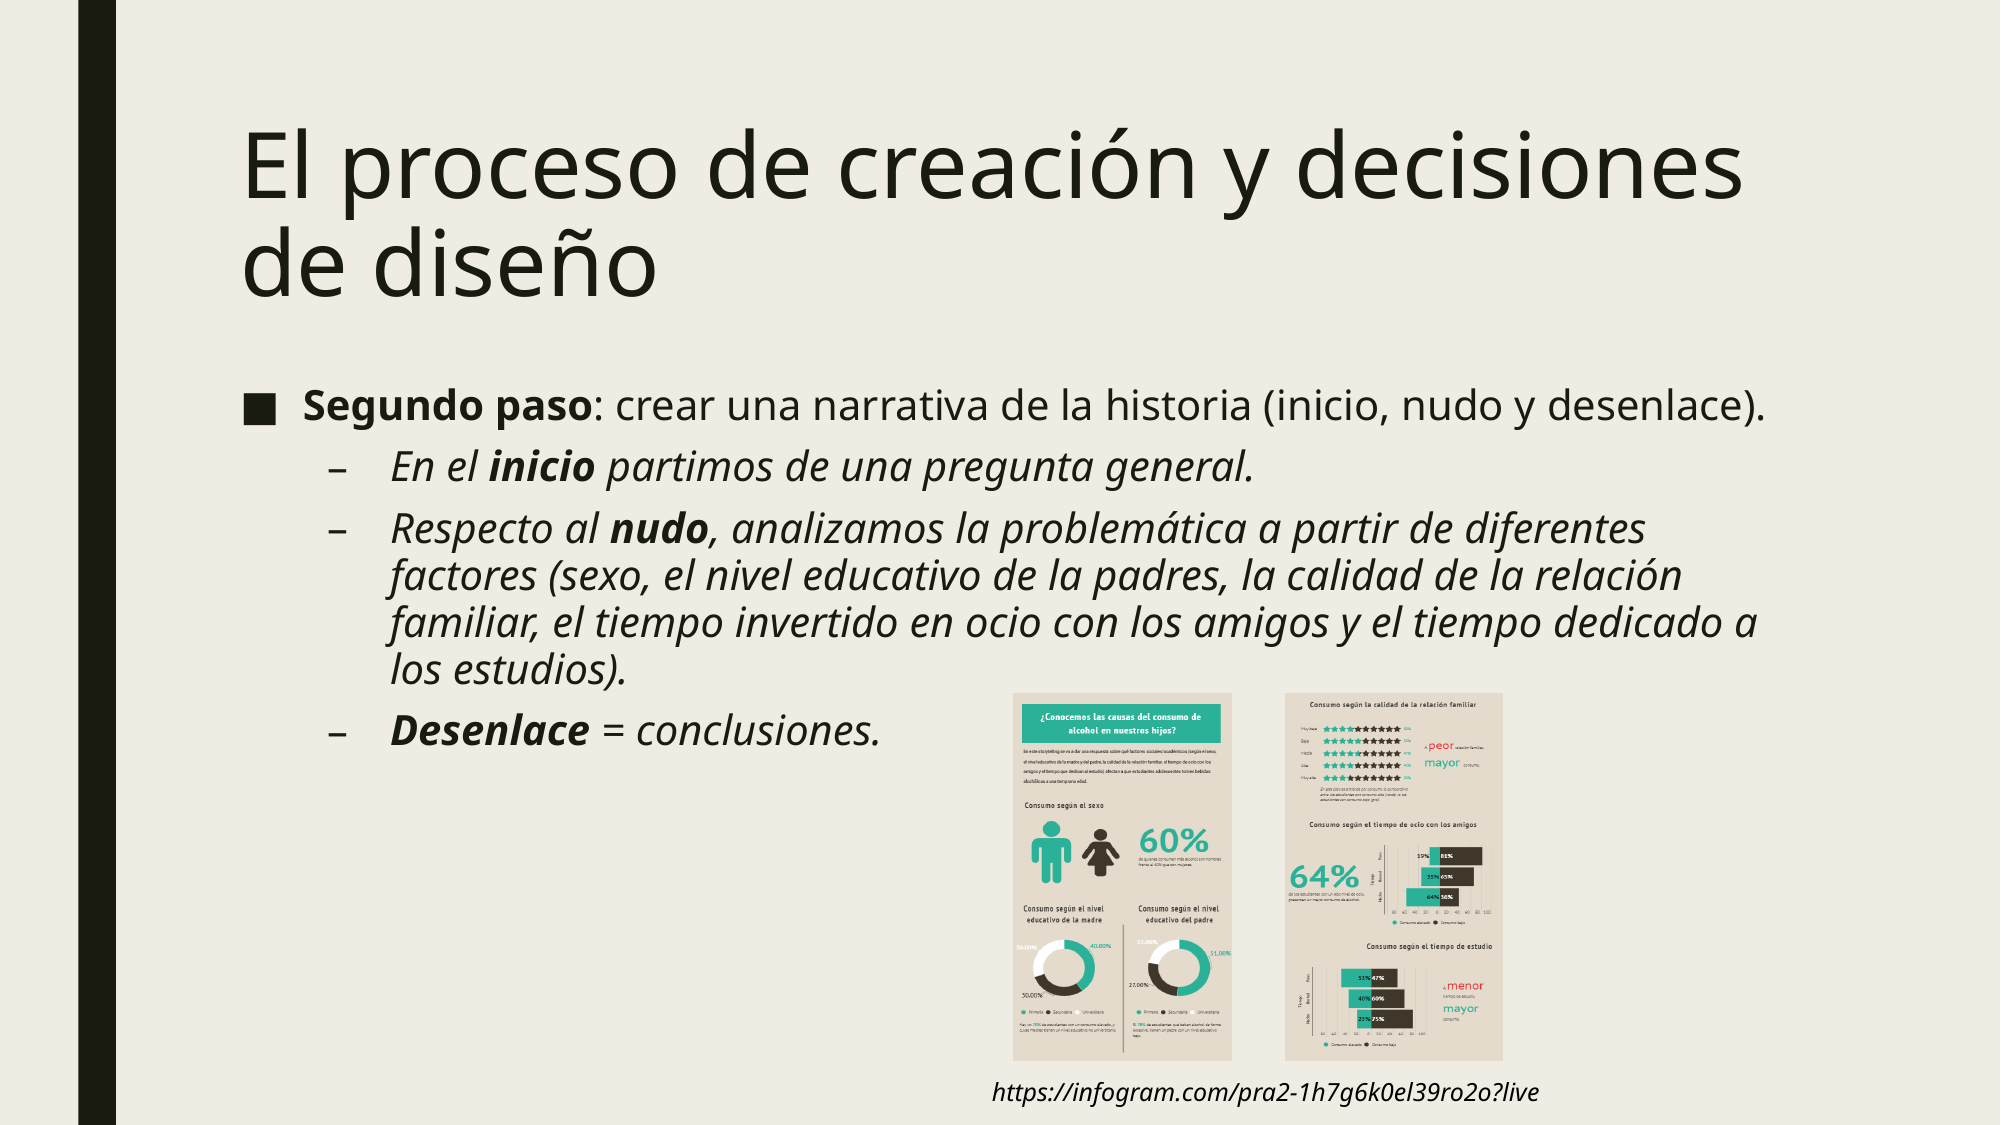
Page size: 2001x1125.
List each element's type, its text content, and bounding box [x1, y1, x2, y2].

title El proceso de creación y decisiones de diseño [225, 112, 1800, 357]
list Segundo paso: crear una narrativa de la historia (inicio, nudo y desenlace). En el inicio partimos de una pregunta general. Respecto al nudo, analizamos la problemática a partir de diferentes factores (sexo, el nivel educativo de la padres, la calidad de la relación familiar, el tiempo invertido en ocio con los amigos y el tiempo dedicado a los estudios). Desenlace = conclusiones. [225, 375, 1800, 1078]
picture [1285, 692, 1503, 1061]
picture [1013, 692, 1232, 1061]
text_box https://infogram.com/pra2-1h7g6k0el39ro2o?live [977, 1068, 1560, 1114]
